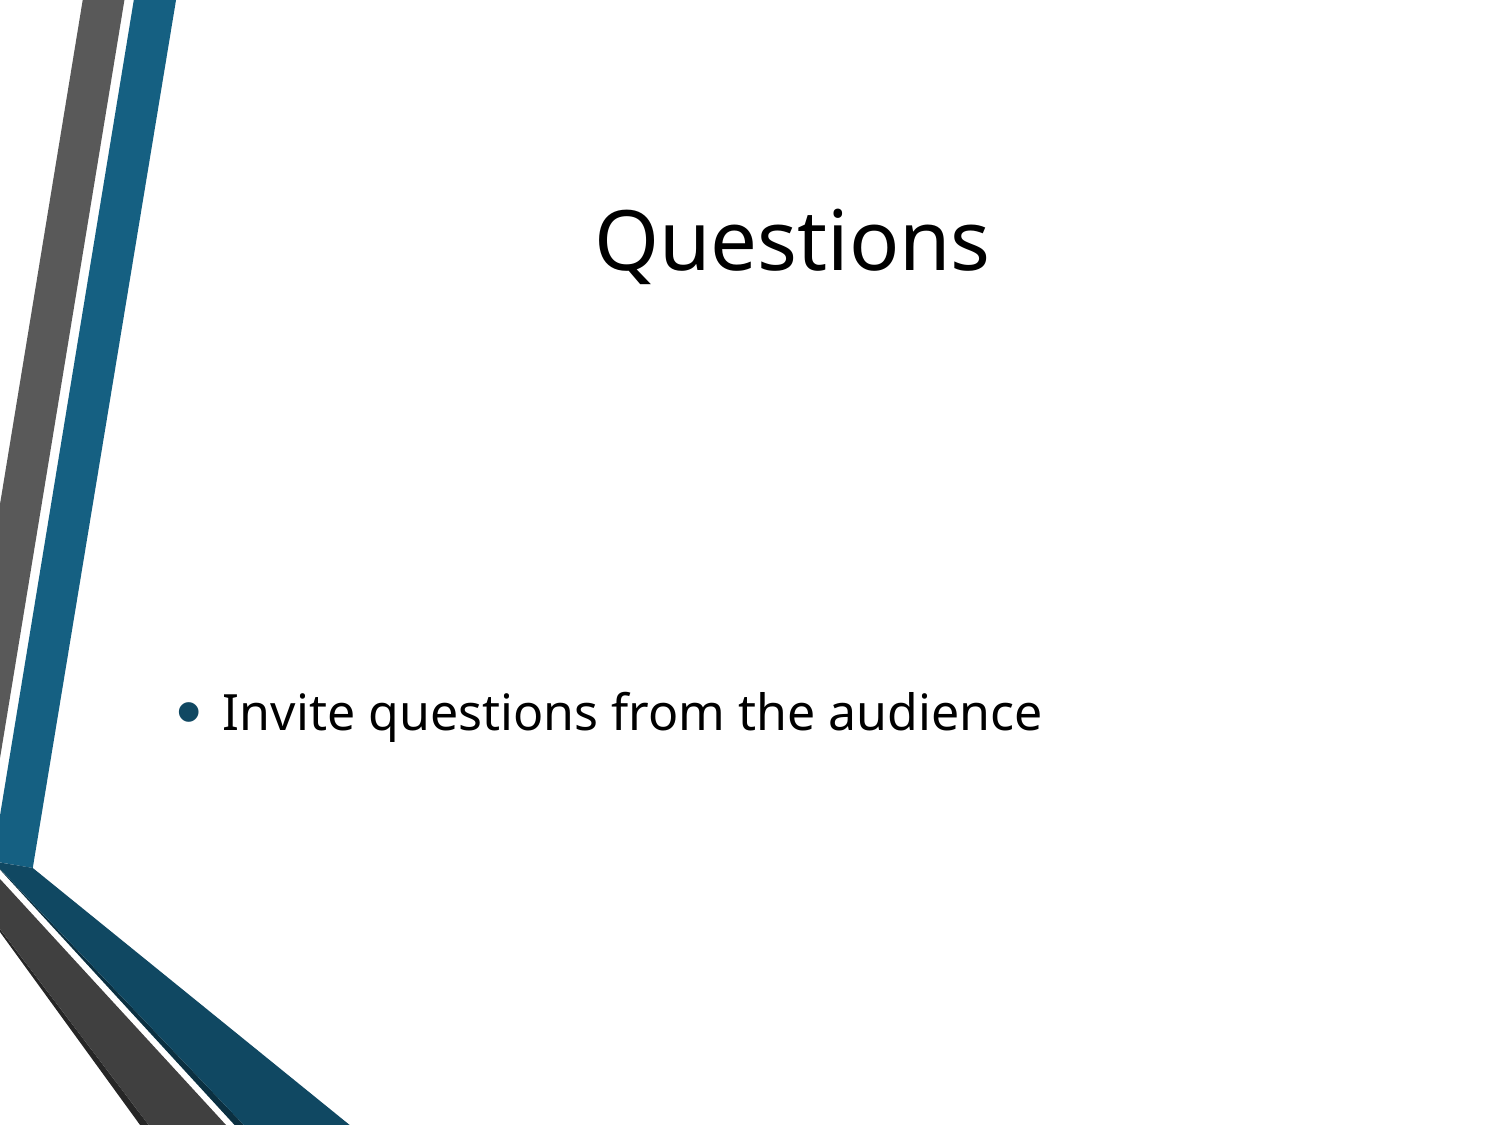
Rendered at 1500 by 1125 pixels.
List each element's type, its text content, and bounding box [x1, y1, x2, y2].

list Invite questions from the audience [161, 437, 1425, 985]
title Questions [161, 75, 1425, 400]
